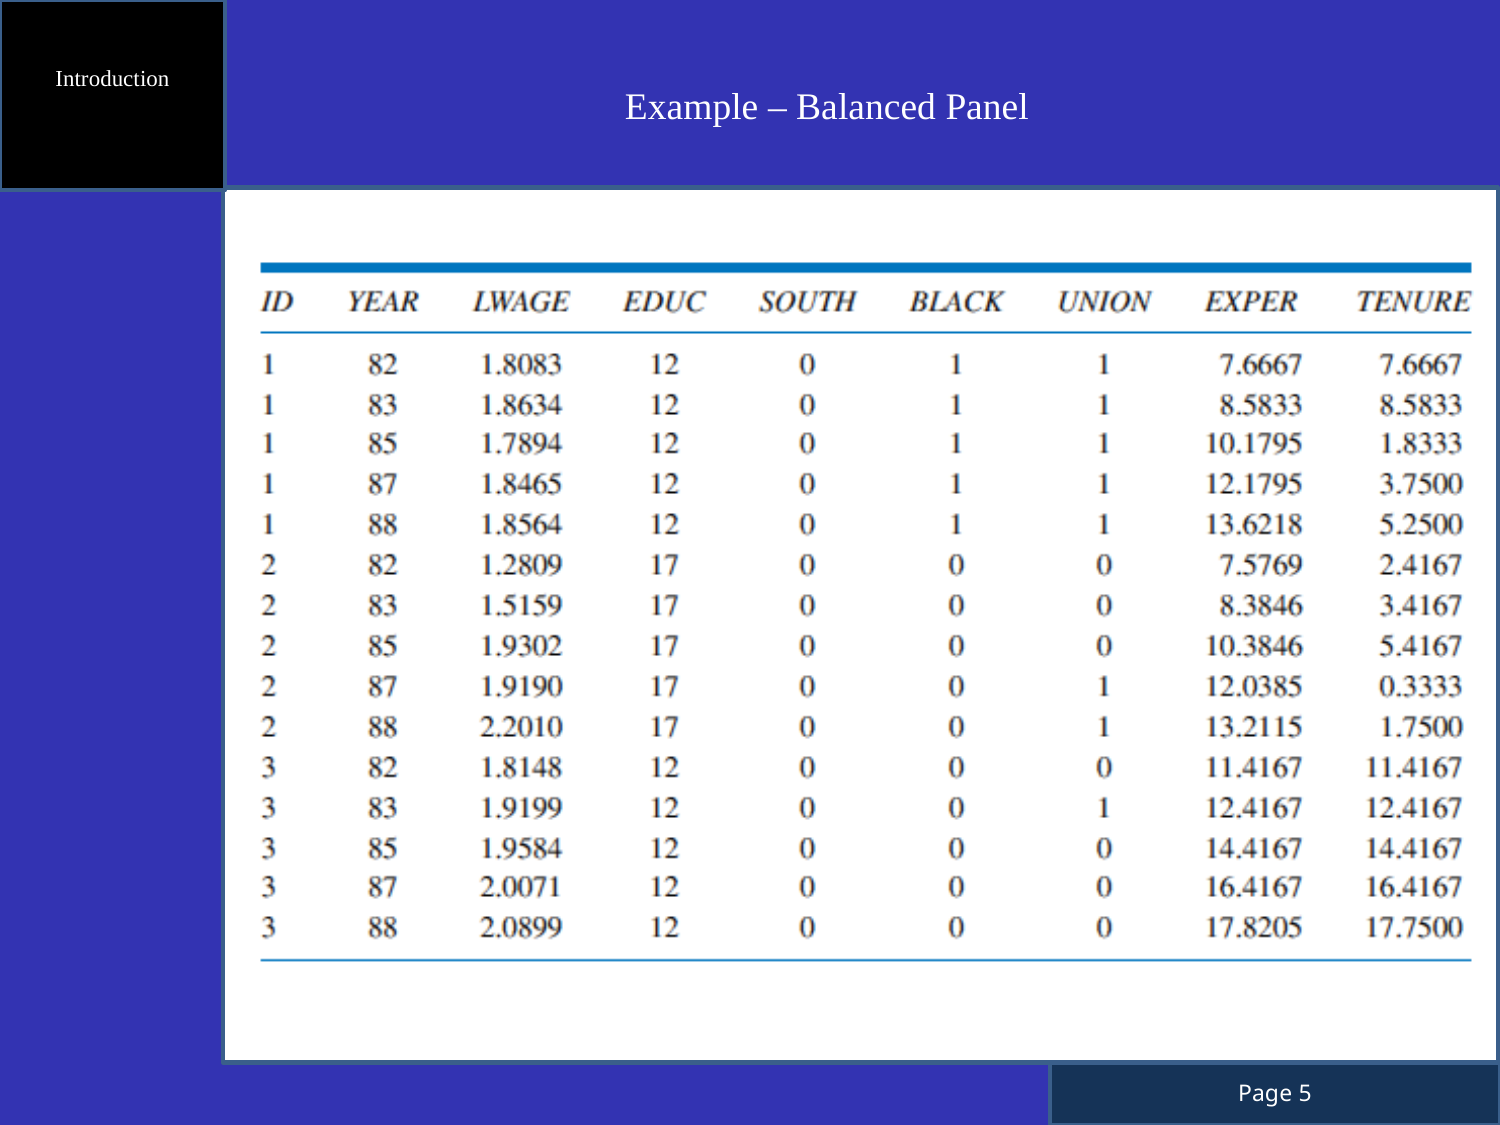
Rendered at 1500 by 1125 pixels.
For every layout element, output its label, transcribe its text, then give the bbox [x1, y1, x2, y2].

text_box Example – Balanced Panel [310, 74, 1415, 135]
list [225, 189, 1500, 1065]
picture [245, 253, 1480, 984]
text_box Introduction [0, 55, 225, 99]
